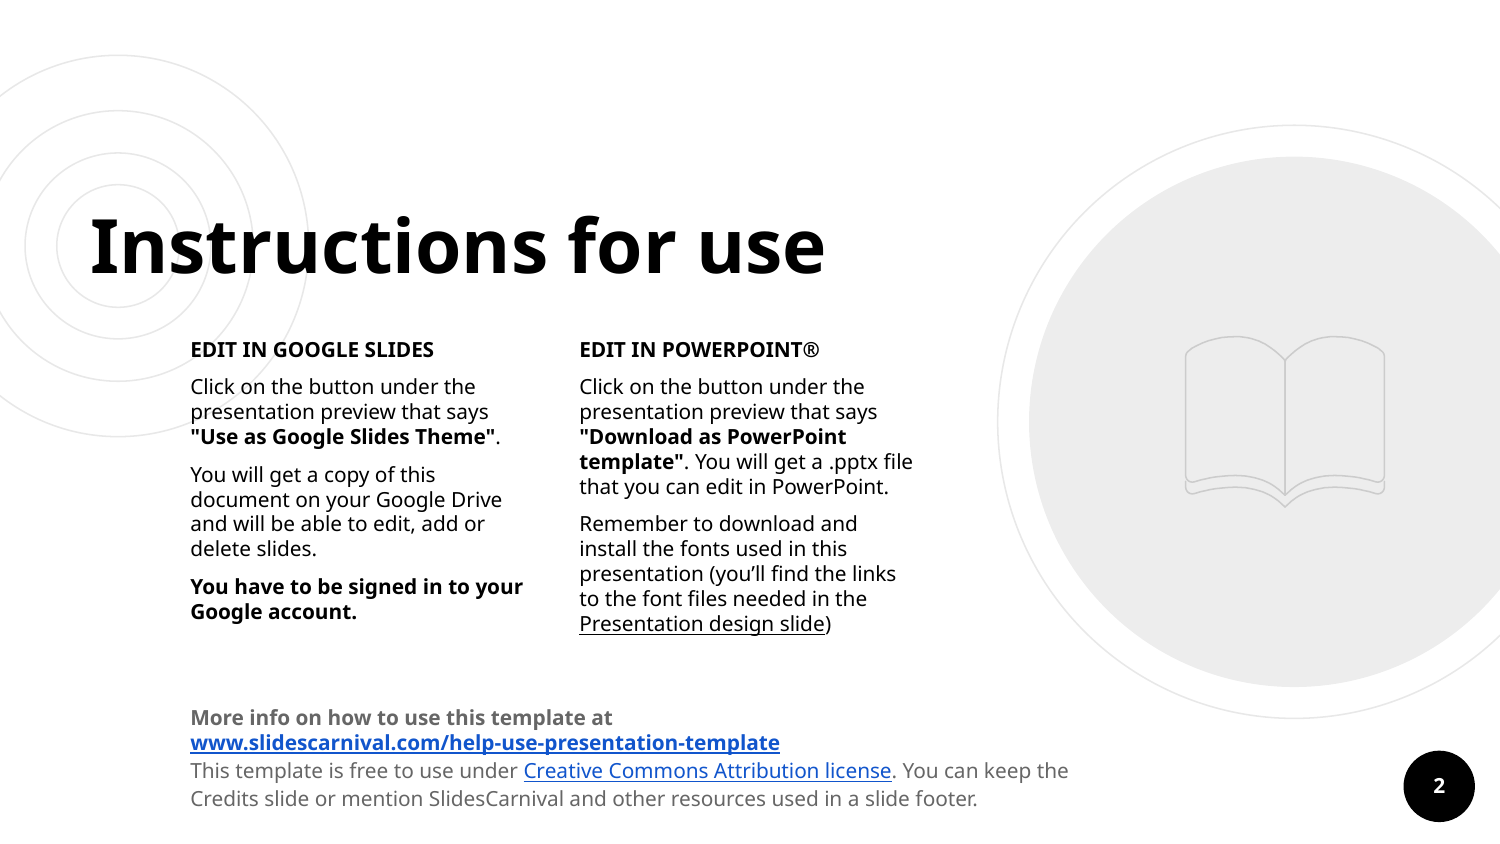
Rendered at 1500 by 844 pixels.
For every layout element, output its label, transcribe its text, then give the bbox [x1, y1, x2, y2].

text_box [1185, 336, 1385, 508]
title Instructions for use [75, 191, 932, 304]
list EDIT IN GOOGLE SLIDES Click on the button under the presentation preview that says "Use as Google Slides Theme". You will get a copy of this document on your Google Drive and will be able to edit, add or delete slides. You have to be signed in to your Google account. [175, 321, 543, 689]
slide_number ‹#› [1403, 750, 1475, 823]
list More info on how to use this template at www.slidescarnival.com/help-use-presentation-template This template is free to use under Creative Commons Attribution license. You can keep the Credits slide or mention SlidesCarnival and other resources used in a slide footer. [175, 689, 1096, 810]
list EDIT IN POWERPOINT® Click on the button under the presentation preview that says "Download as PowerPoint template". You will get a .pptx file that you can edit in PowerPoint. Remember to download and install the fonts used in this presentation (you’ll find the links to the font files needed in the Presentation design slide) [564, 321, 932, 689]
